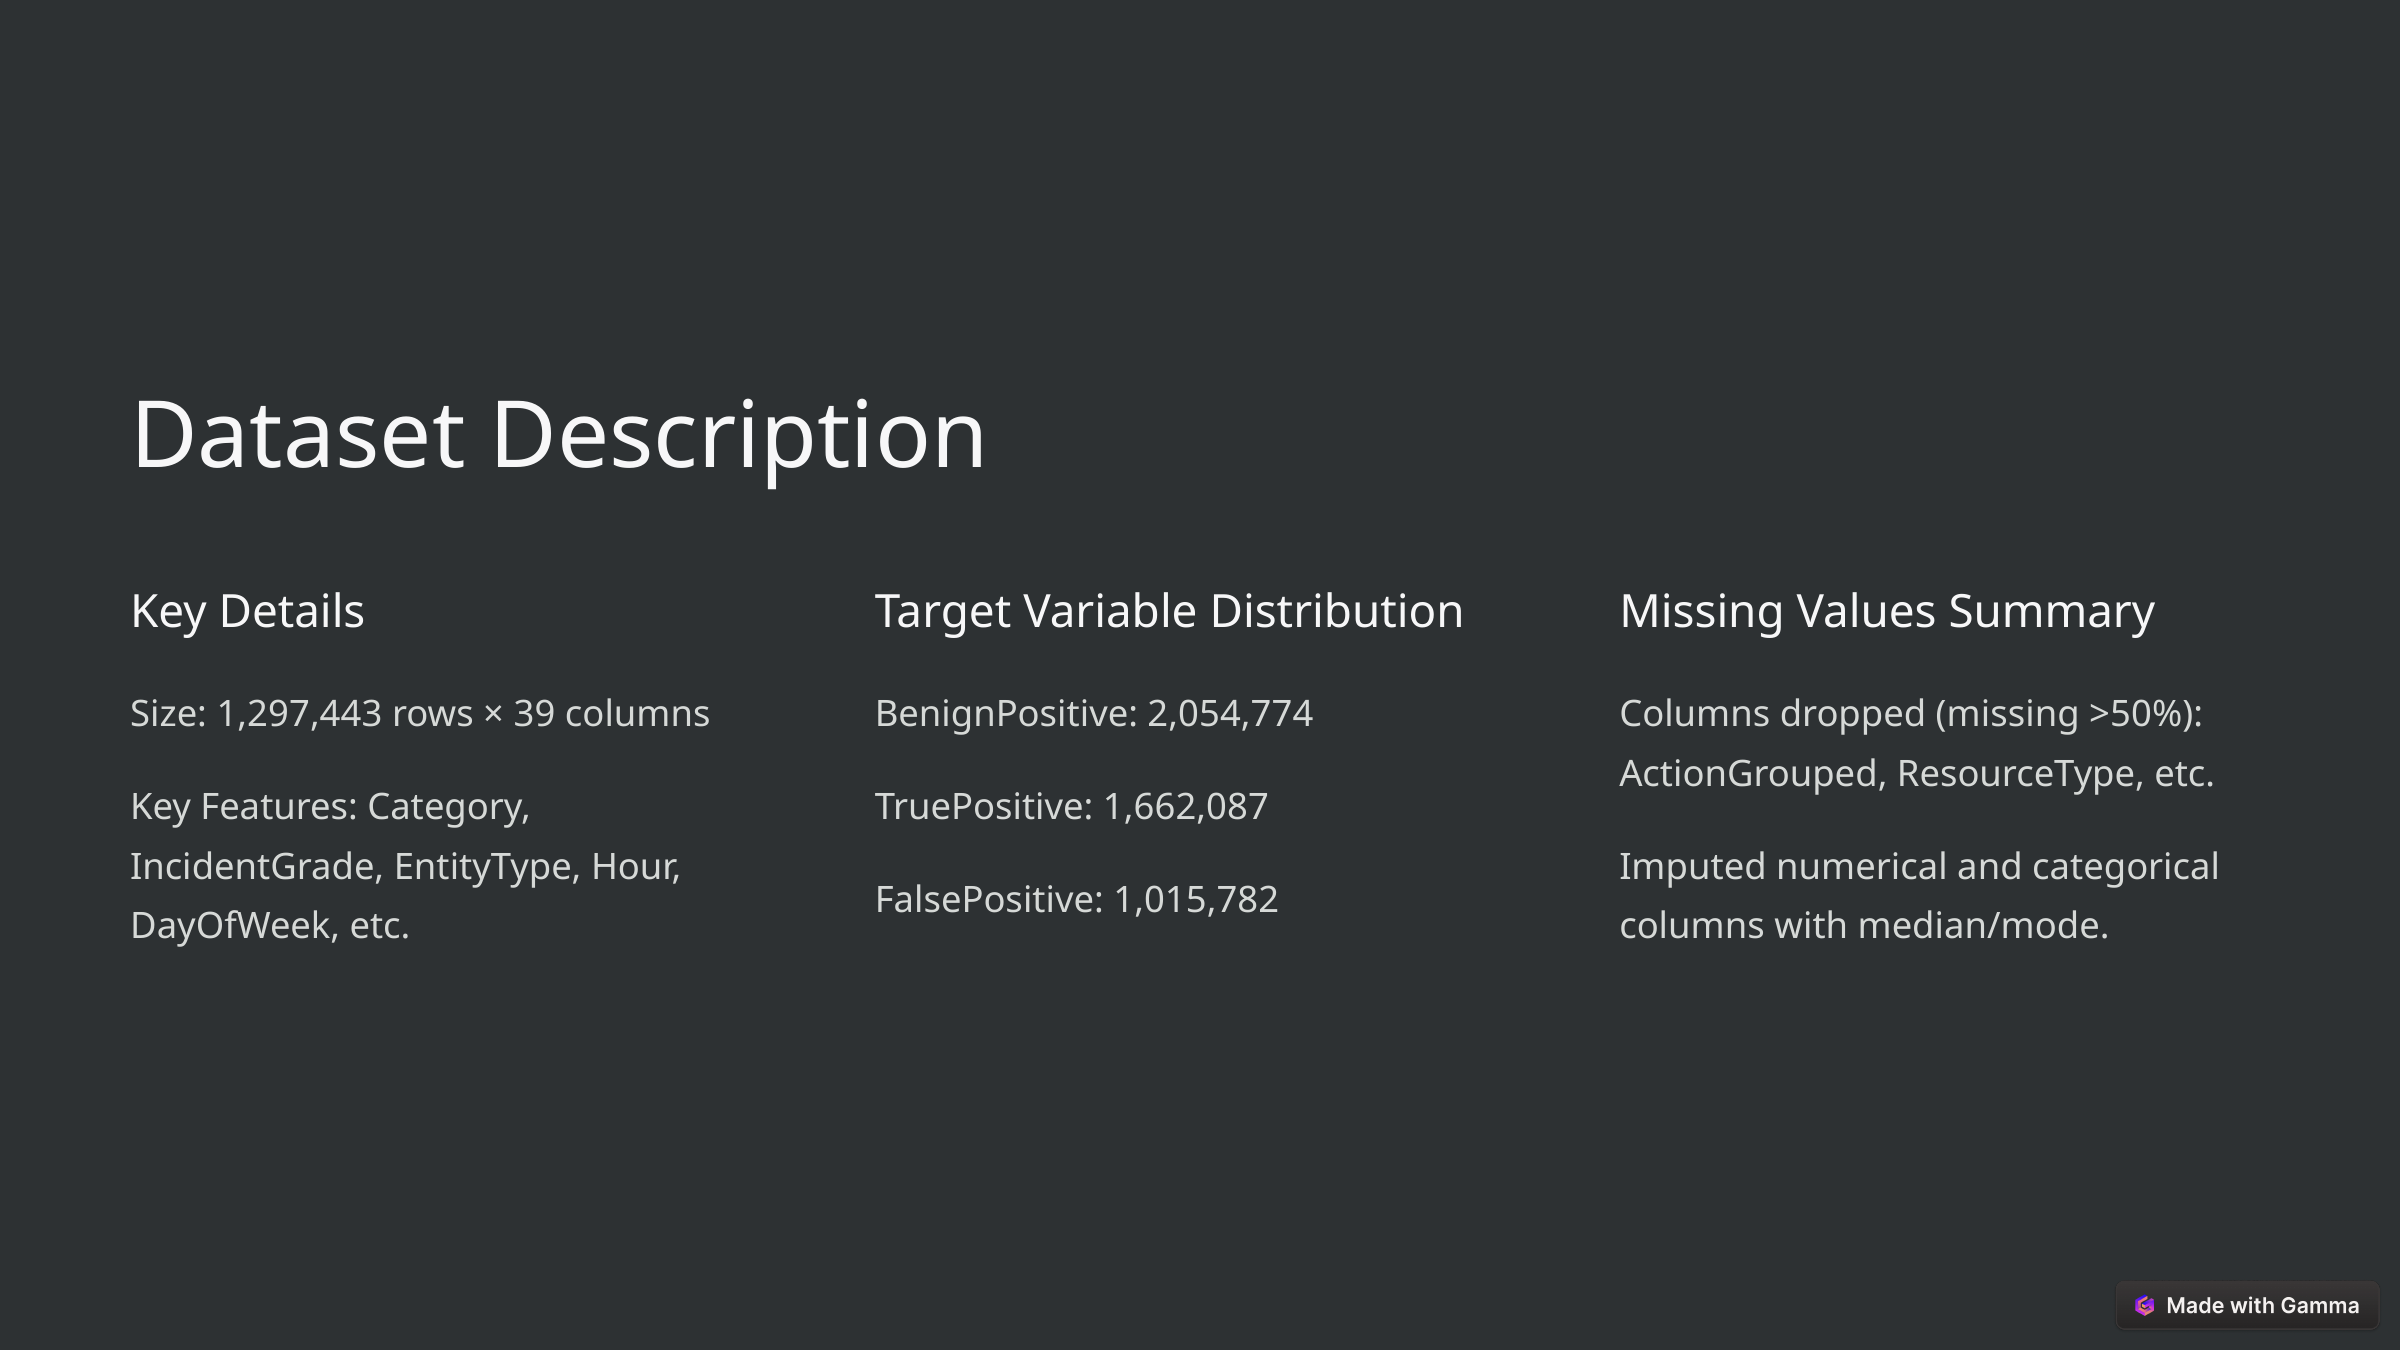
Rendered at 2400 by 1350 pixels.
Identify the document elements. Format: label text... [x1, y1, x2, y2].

text_box Key Details [130, 579, 596, 638]
text_box Imputed numerical and categorical columns with median/mode. [1619, 827, 2272, 947]
text_box BenignPositive: 2,054,774 [874, 674, 1528, 735]
text_box Key Features: Category, IncidentGrade, EntityType, Hour, DayOfWeek, etc. [130, 767, 783, 947]
picture [2106, 1271, 2389, 1339]
text_box Dataset Description [130, 370, 1061, 487]
text_box FalsePositive: 1,015,782 [874, 860, 1528, 921]
text_box Missing Values Summary [1619, 579, 2161, 638]
text_box TruePositive: 1,662,087 [874, 767, 1528, 828]
text_box Columns dropped (missing >50%): ActionGrouped, ResourceType, etc. [1619, 674, 2272, 794]
text_box Size: 1,297,443 rows × 39 columns [130, 674, 783, 735]
text_box Target Variable Distribution [874, 579, 1471, 638]
